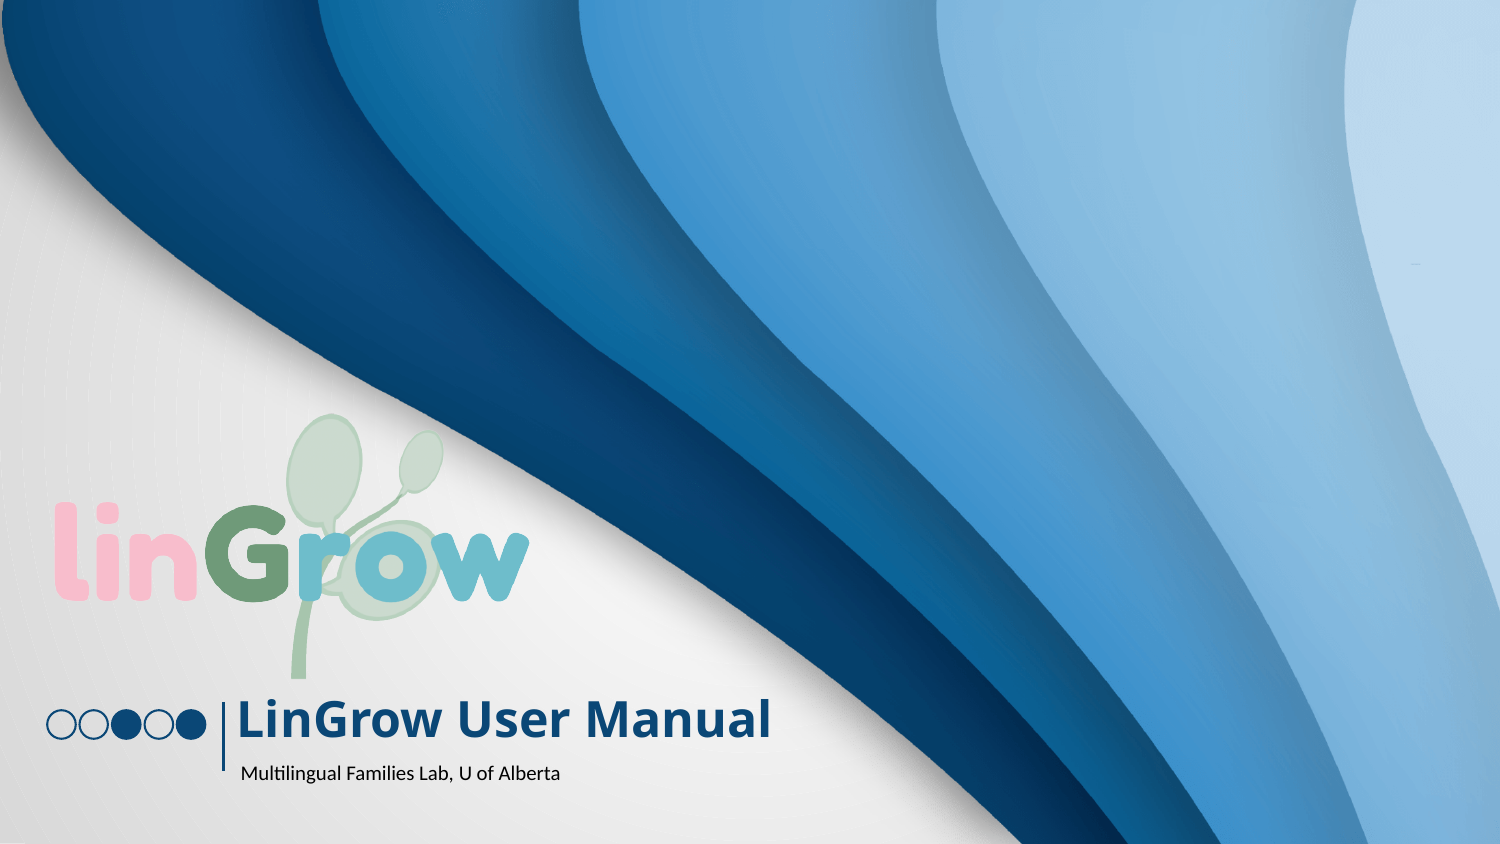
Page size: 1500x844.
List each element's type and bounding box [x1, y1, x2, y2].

text_box [46, 681, 830, 790]
picture [0, 0, 1500, 844]
